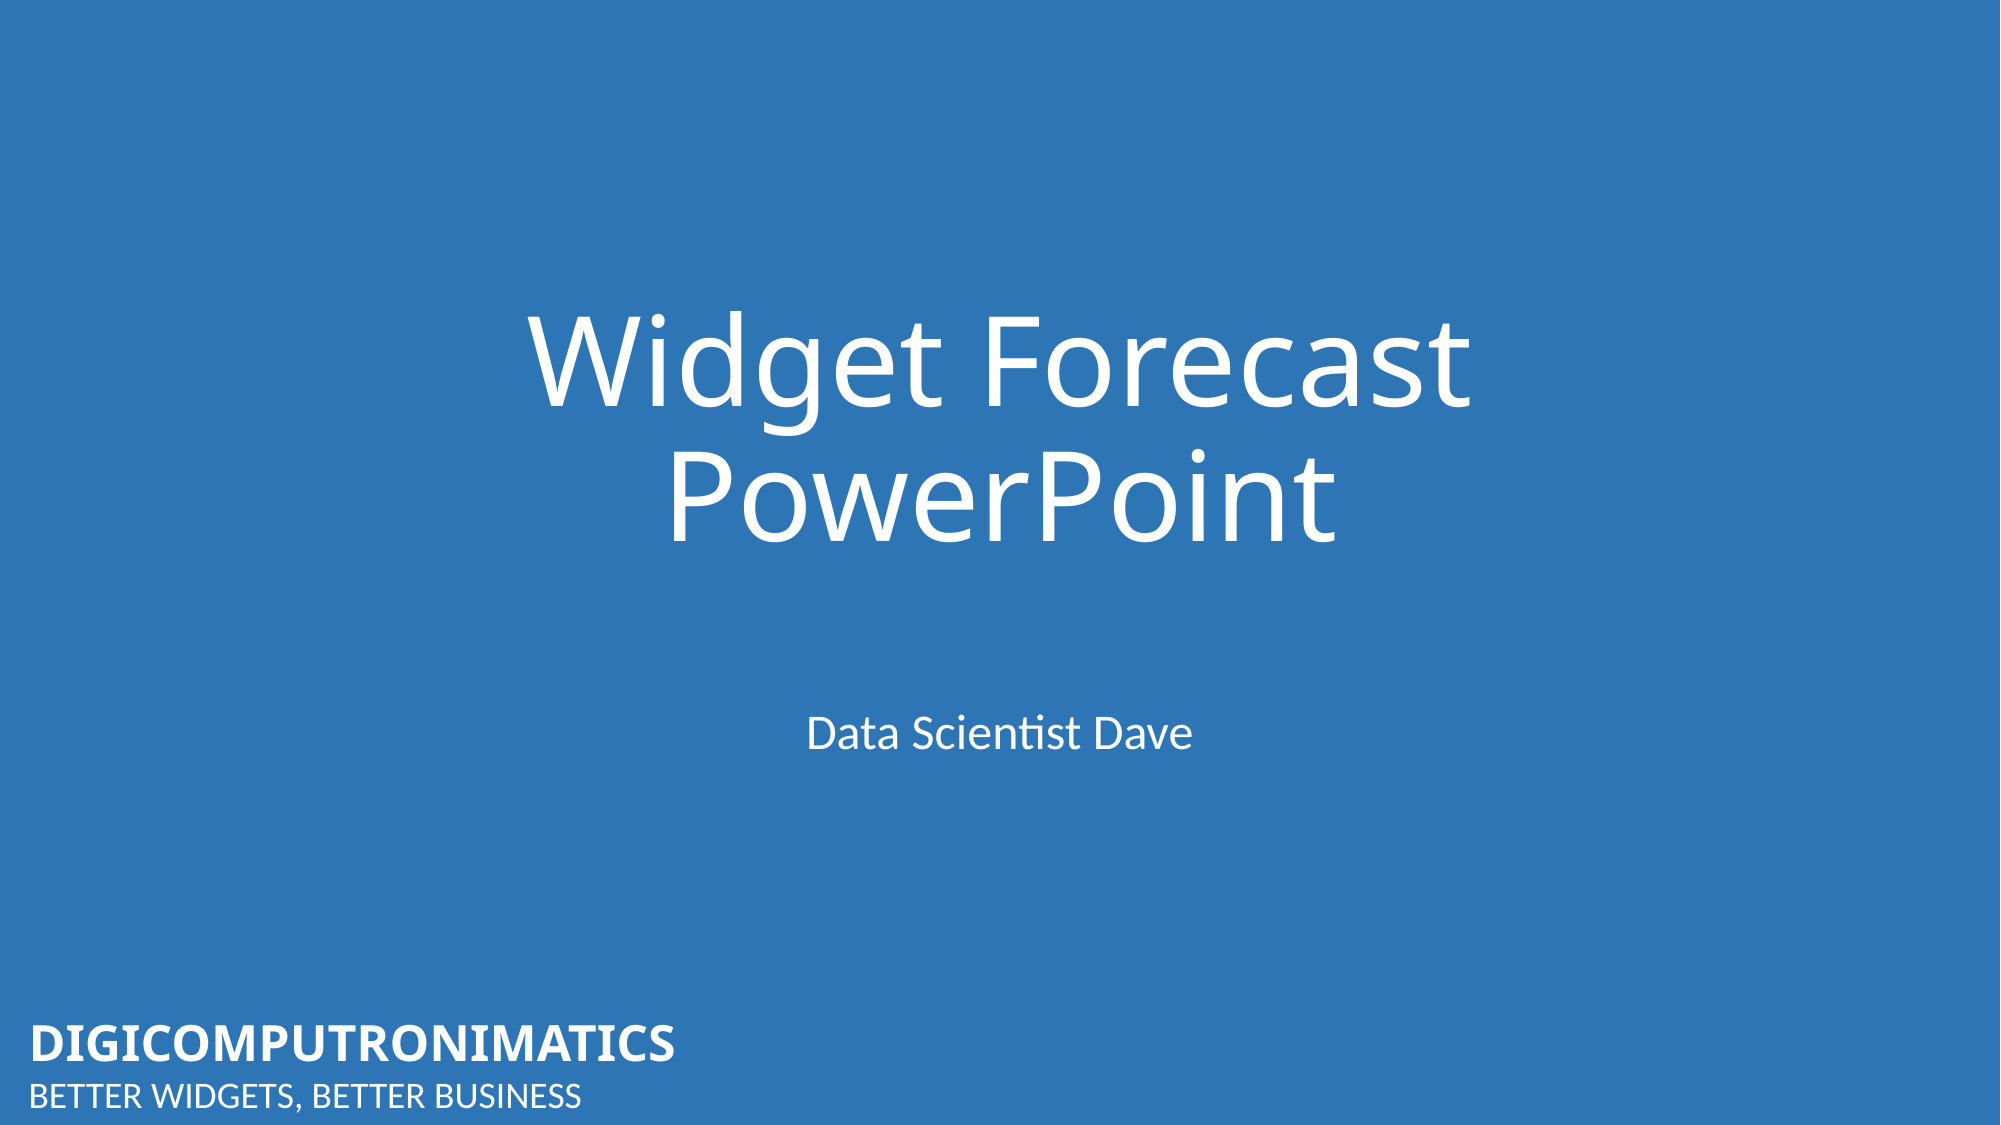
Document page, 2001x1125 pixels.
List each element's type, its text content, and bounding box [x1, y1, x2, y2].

subtitle Data Scientist Dave [249, 590, 1750, 863]
title Widget Forecast PowerPoint [249, 184, 1750, 576]
